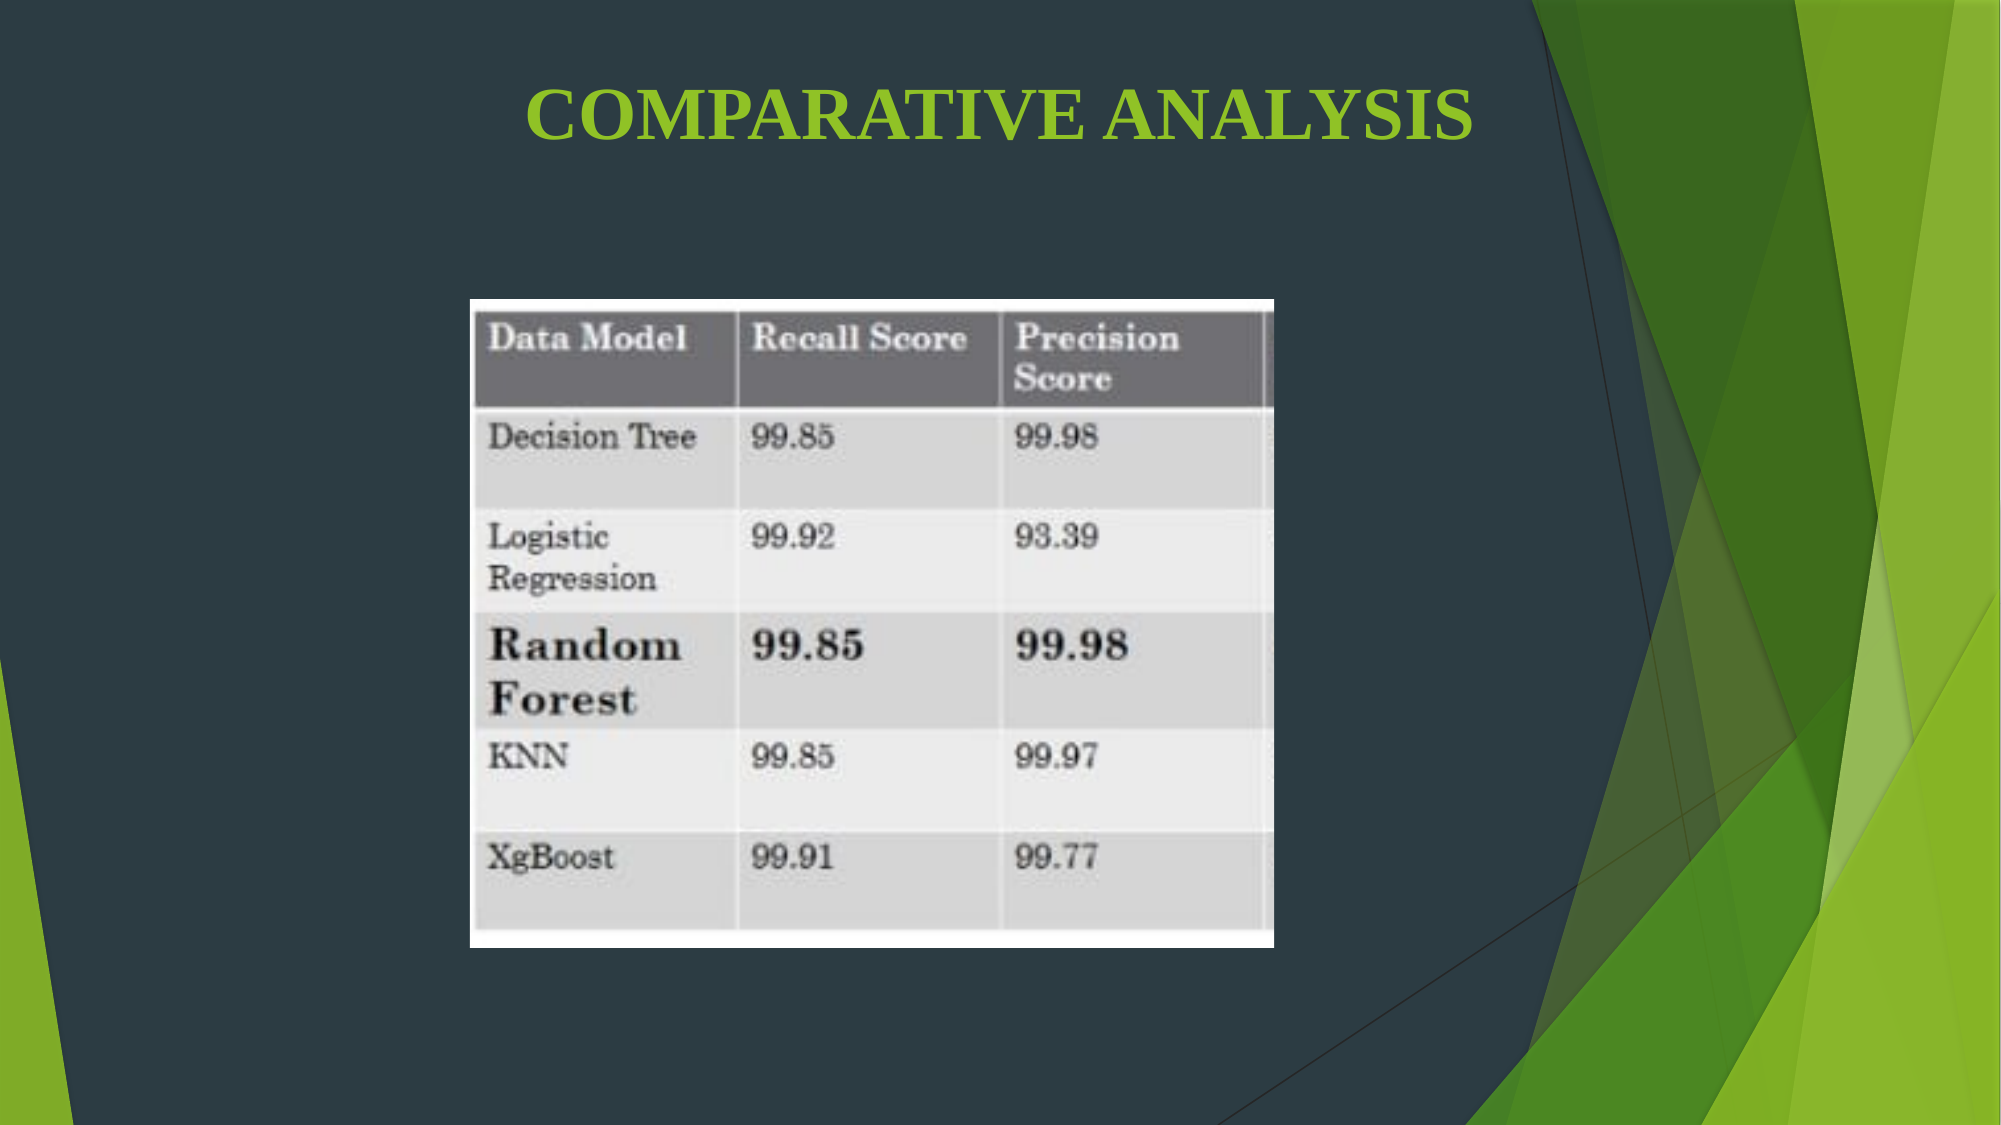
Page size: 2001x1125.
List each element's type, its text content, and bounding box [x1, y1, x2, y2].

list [469, 298, 1275, 948]
title COMPARATIVE ANALYSIS [137, 56, 1863, 215]
